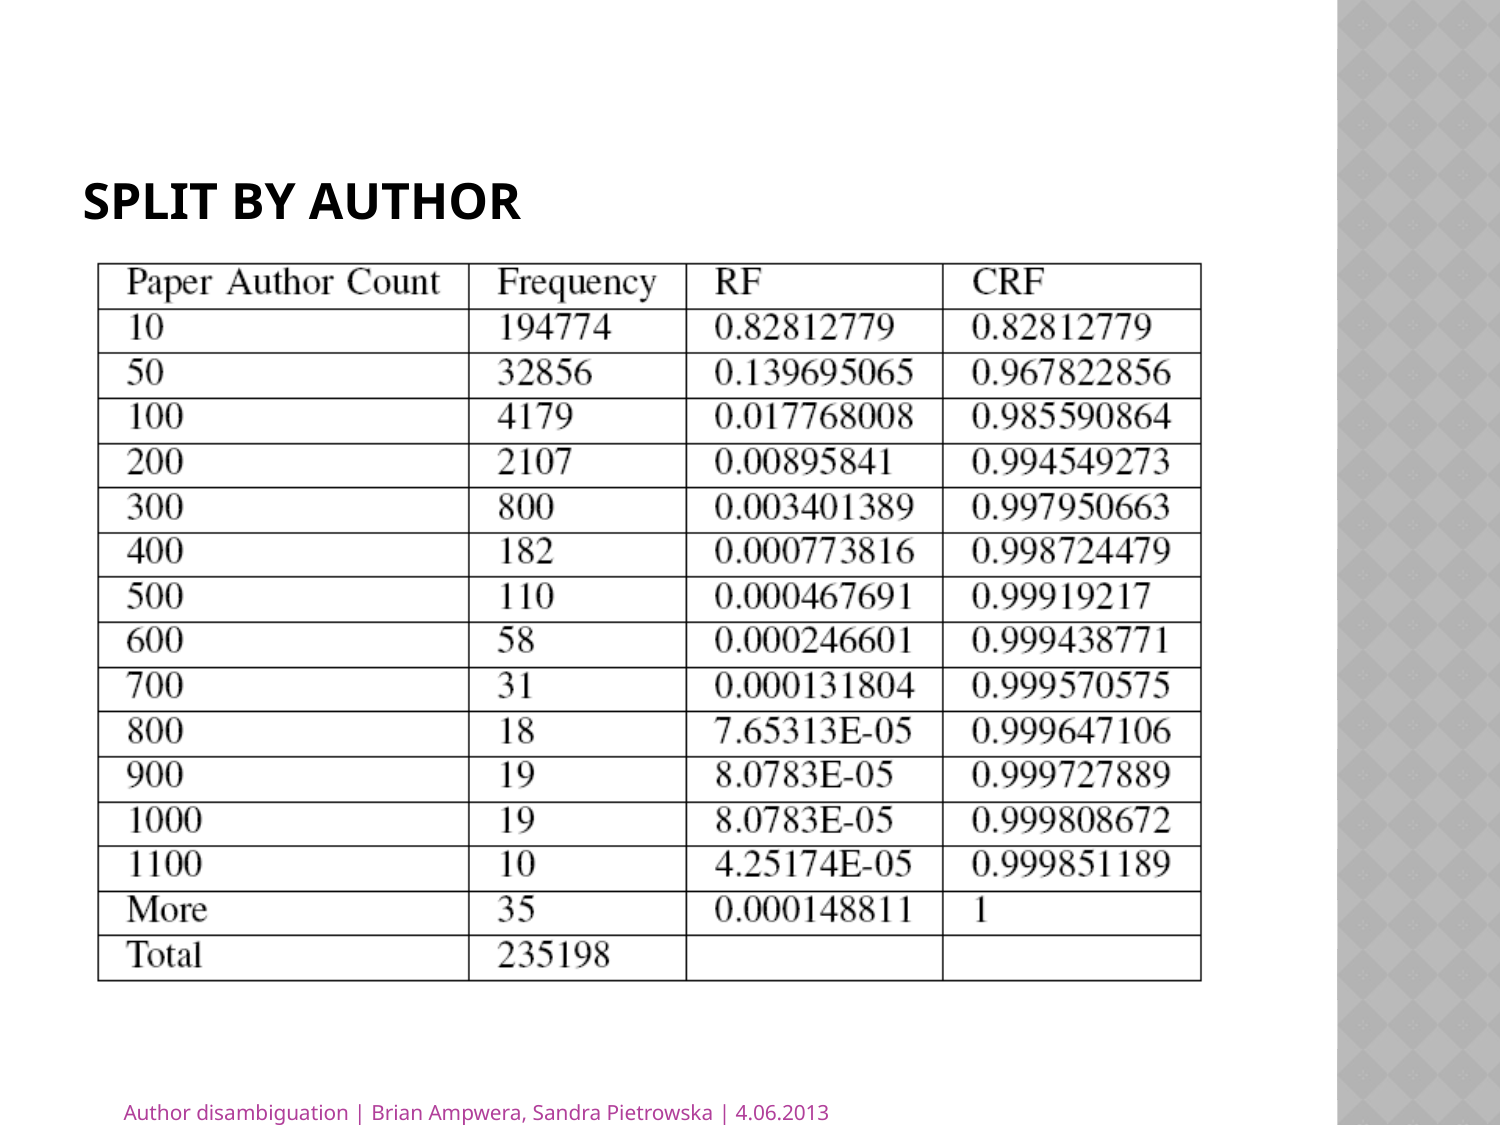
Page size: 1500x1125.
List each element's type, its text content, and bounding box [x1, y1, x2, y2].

title SPLIT BY AUTHOR [75, 37, 1043, 230]
footer Author disambiguation | Brian Ampwera, Sandra Pietrowska | 4.06.2013 [75, 1075, 844, 1125]
picture [93, 257, 1213, 988]
